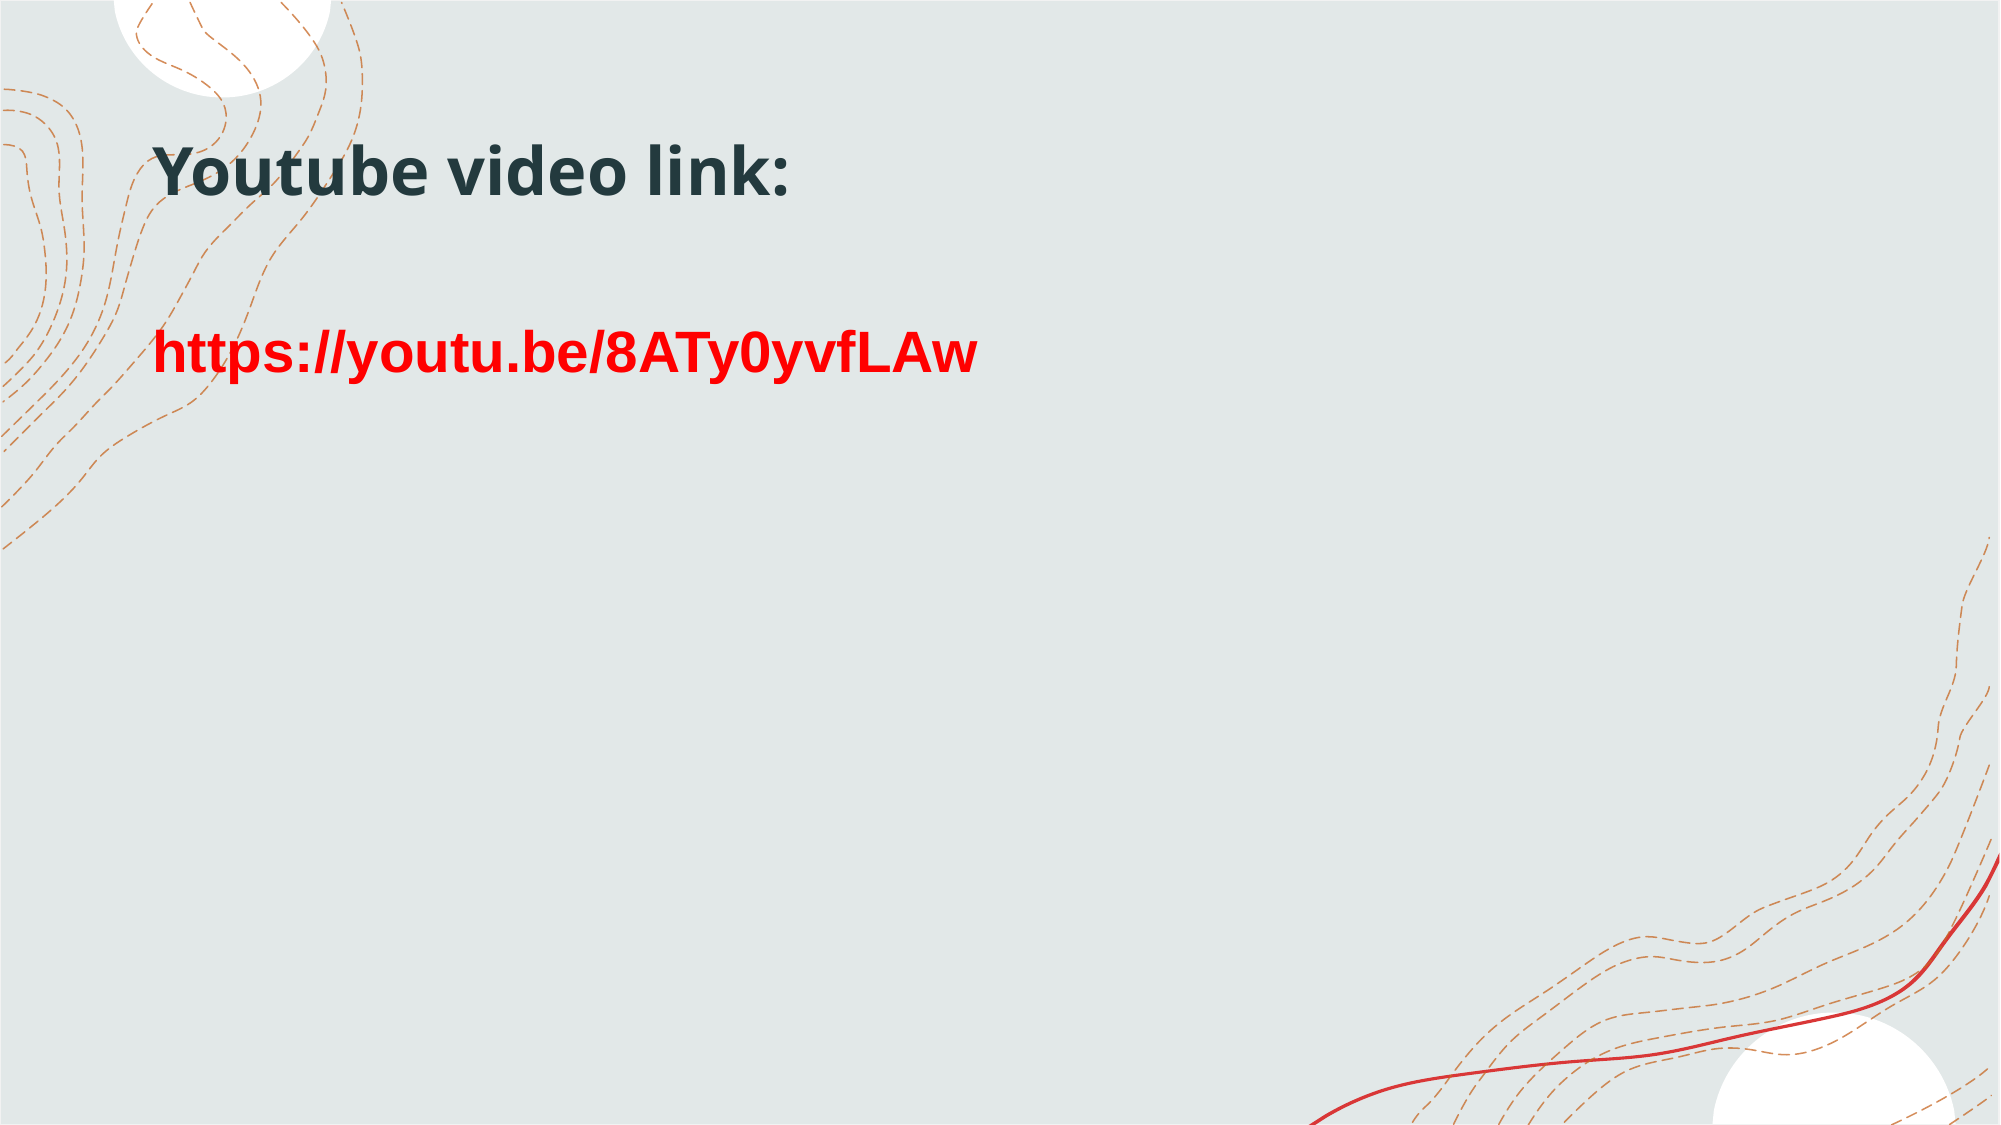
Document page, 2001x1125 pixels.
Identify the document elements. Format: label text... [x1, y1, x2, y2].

title Youtube video link: [137, 59, 1863, 278]
list https://youtu.be/8ATy0yvfLAw [137, 299, 1863, 1014]
